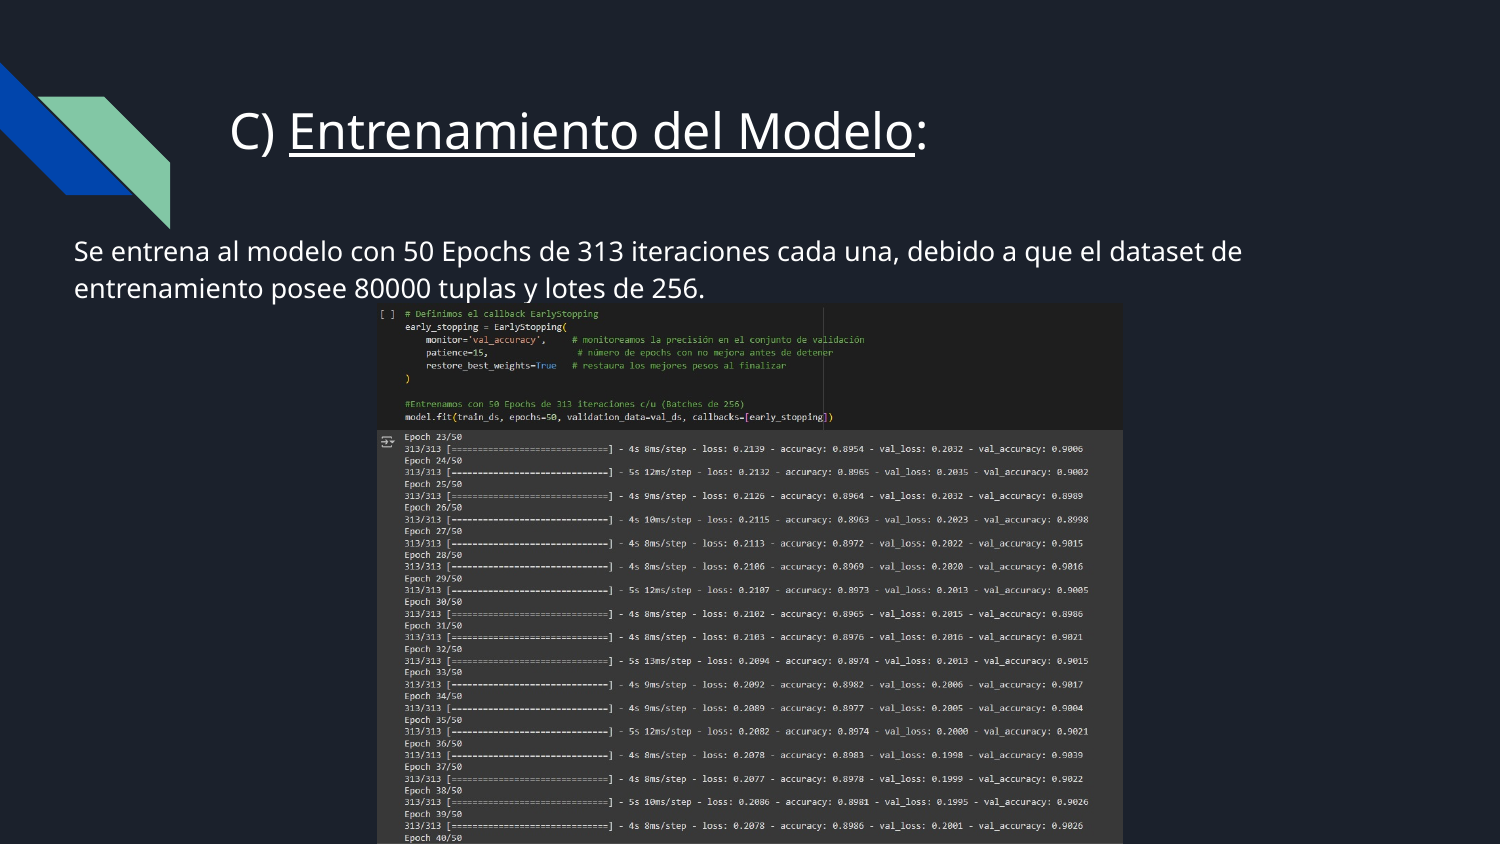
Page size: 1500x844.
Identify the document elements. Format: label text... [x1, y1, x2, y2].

title C) Entrenamiento del Modelo: [214, 84, 1369, 214]
list Se entrena al modelo con 50 Epochs de 313 iteraciones cada una, debido a que el dataset de entrenamiento posee 80000 tuplas y lotes de 256. [58, 214, 1442, 692]
picture [377, 303, 1123, 844]
